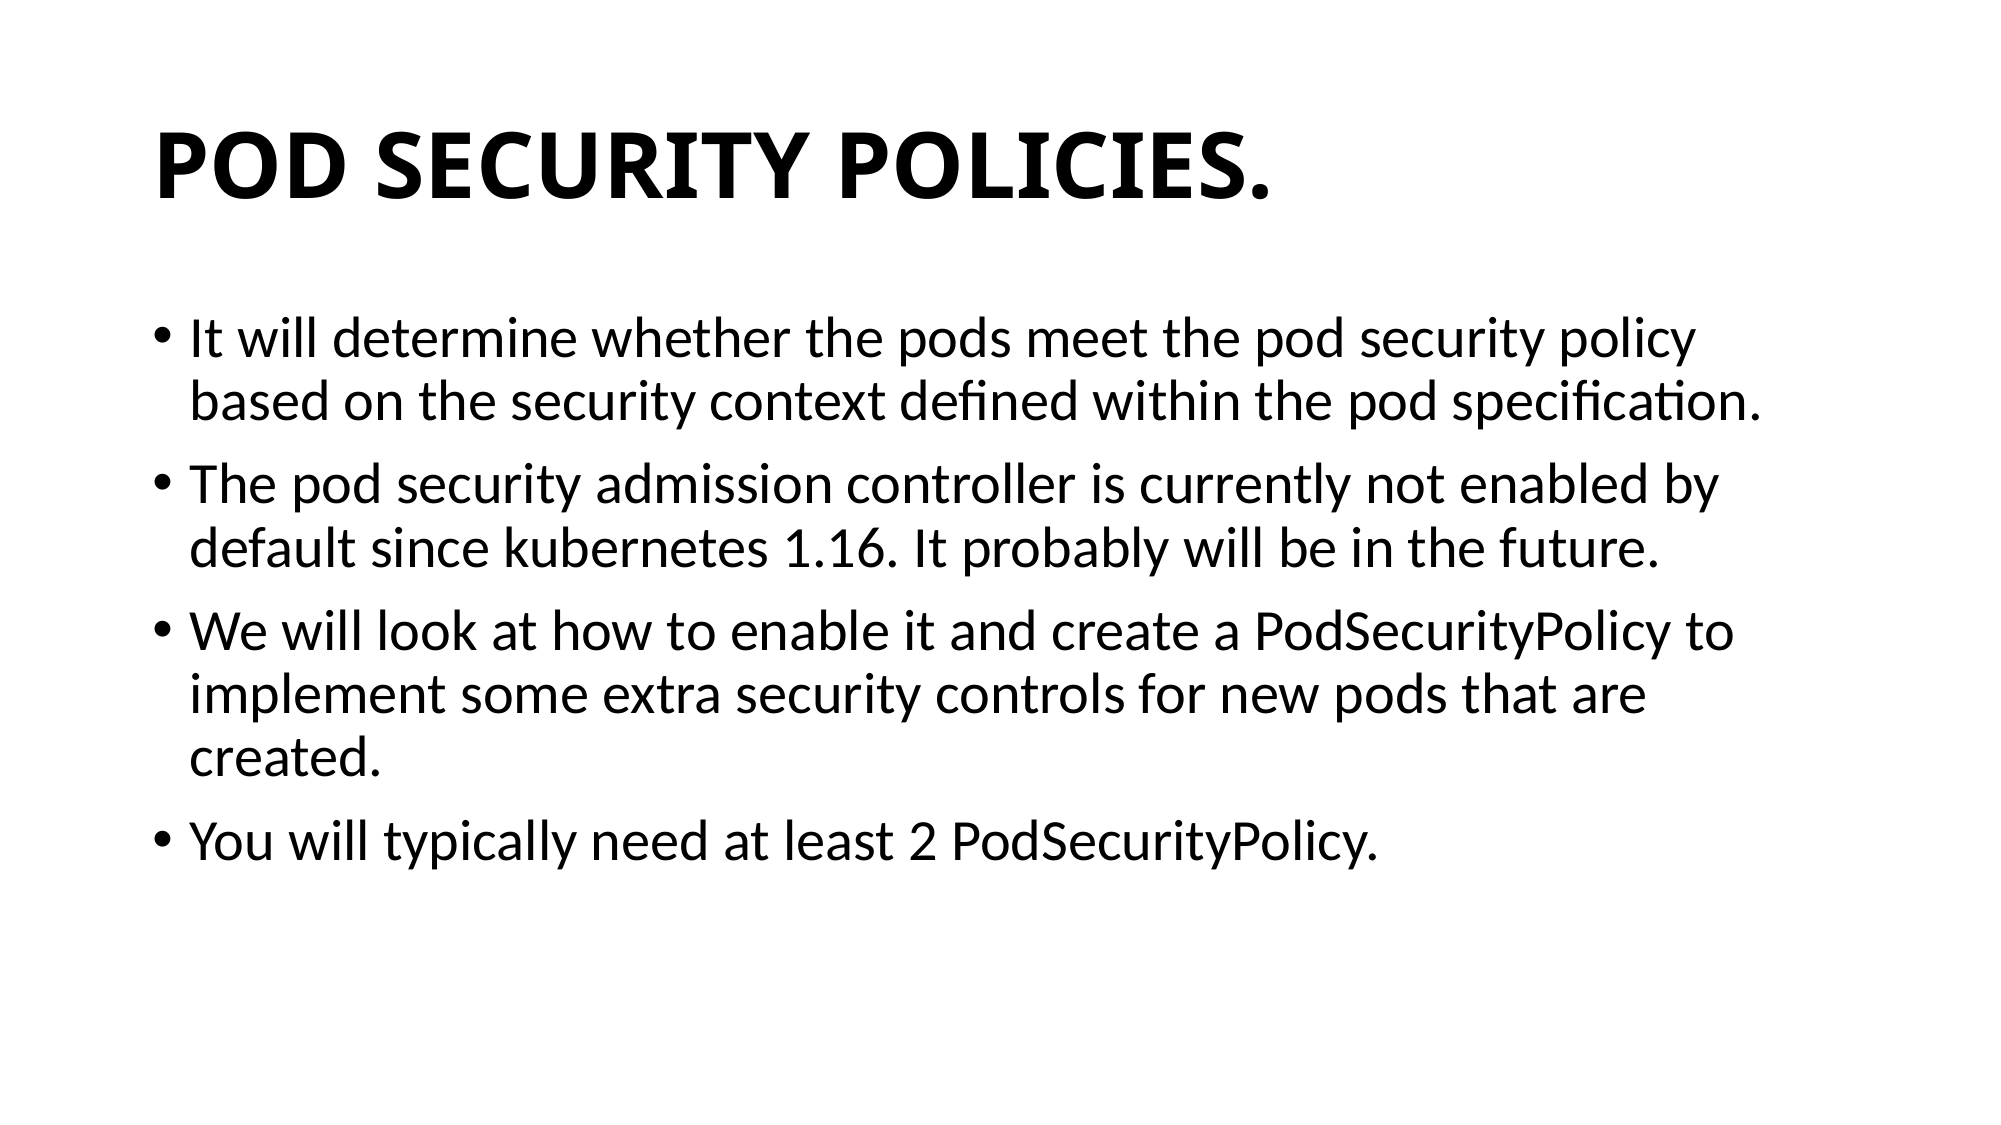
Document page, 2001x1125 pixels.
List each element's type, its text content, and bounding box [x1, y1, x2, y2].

title POD SECURITY POLICIES. [137, 59, 1863, 278]
list It will determine whether the pods meet the pod security policy based on the security context defined within the pod specification. The pod security admission controller is currently not enabled by default since kubernetes 1.16. It probably will be in the future. We will look at how to enable it and create a PodSecurityPolicy to implement some extra security controls for new pods that are created. You will typically need at least 2 PodSecurityPolicy. [137, 299, 1863, 1014]
